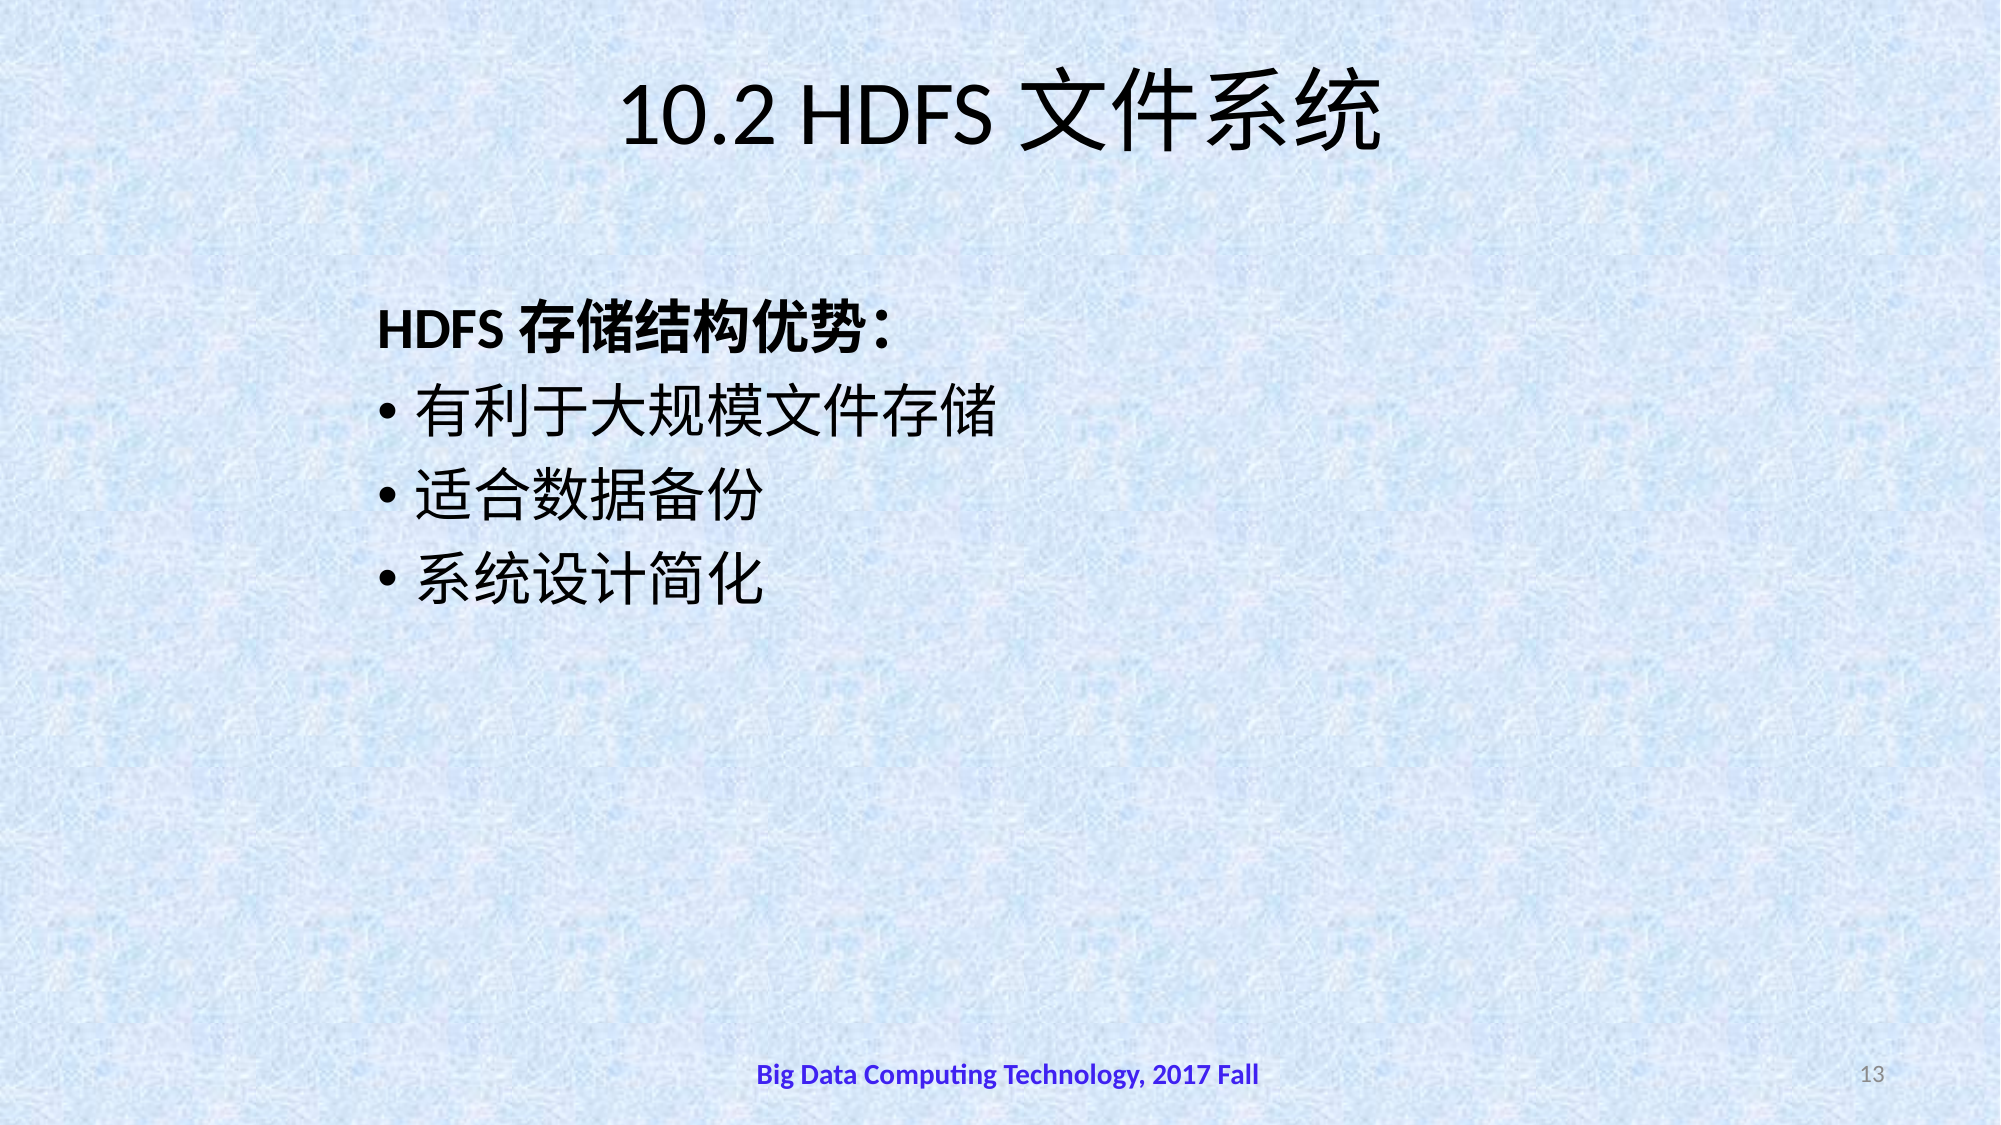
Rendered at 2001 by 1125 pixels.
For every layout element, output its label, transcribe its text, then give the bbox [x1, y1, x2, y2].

title 10.2 HDFS文件系统 [99, 45, 1900, 233]
slide_number 13 [1433, 1042, 1900, 1103]
picture [0, 0, 2001, 1125]
text_box HDFS存储结构优势： 有利于大规模文件存储 适合数据备份 系统设计简化 [362, 291, 1638, 975]
footer Big Data Computing Technology, 2017 Fall [633, 1042, 1384, 1103]
